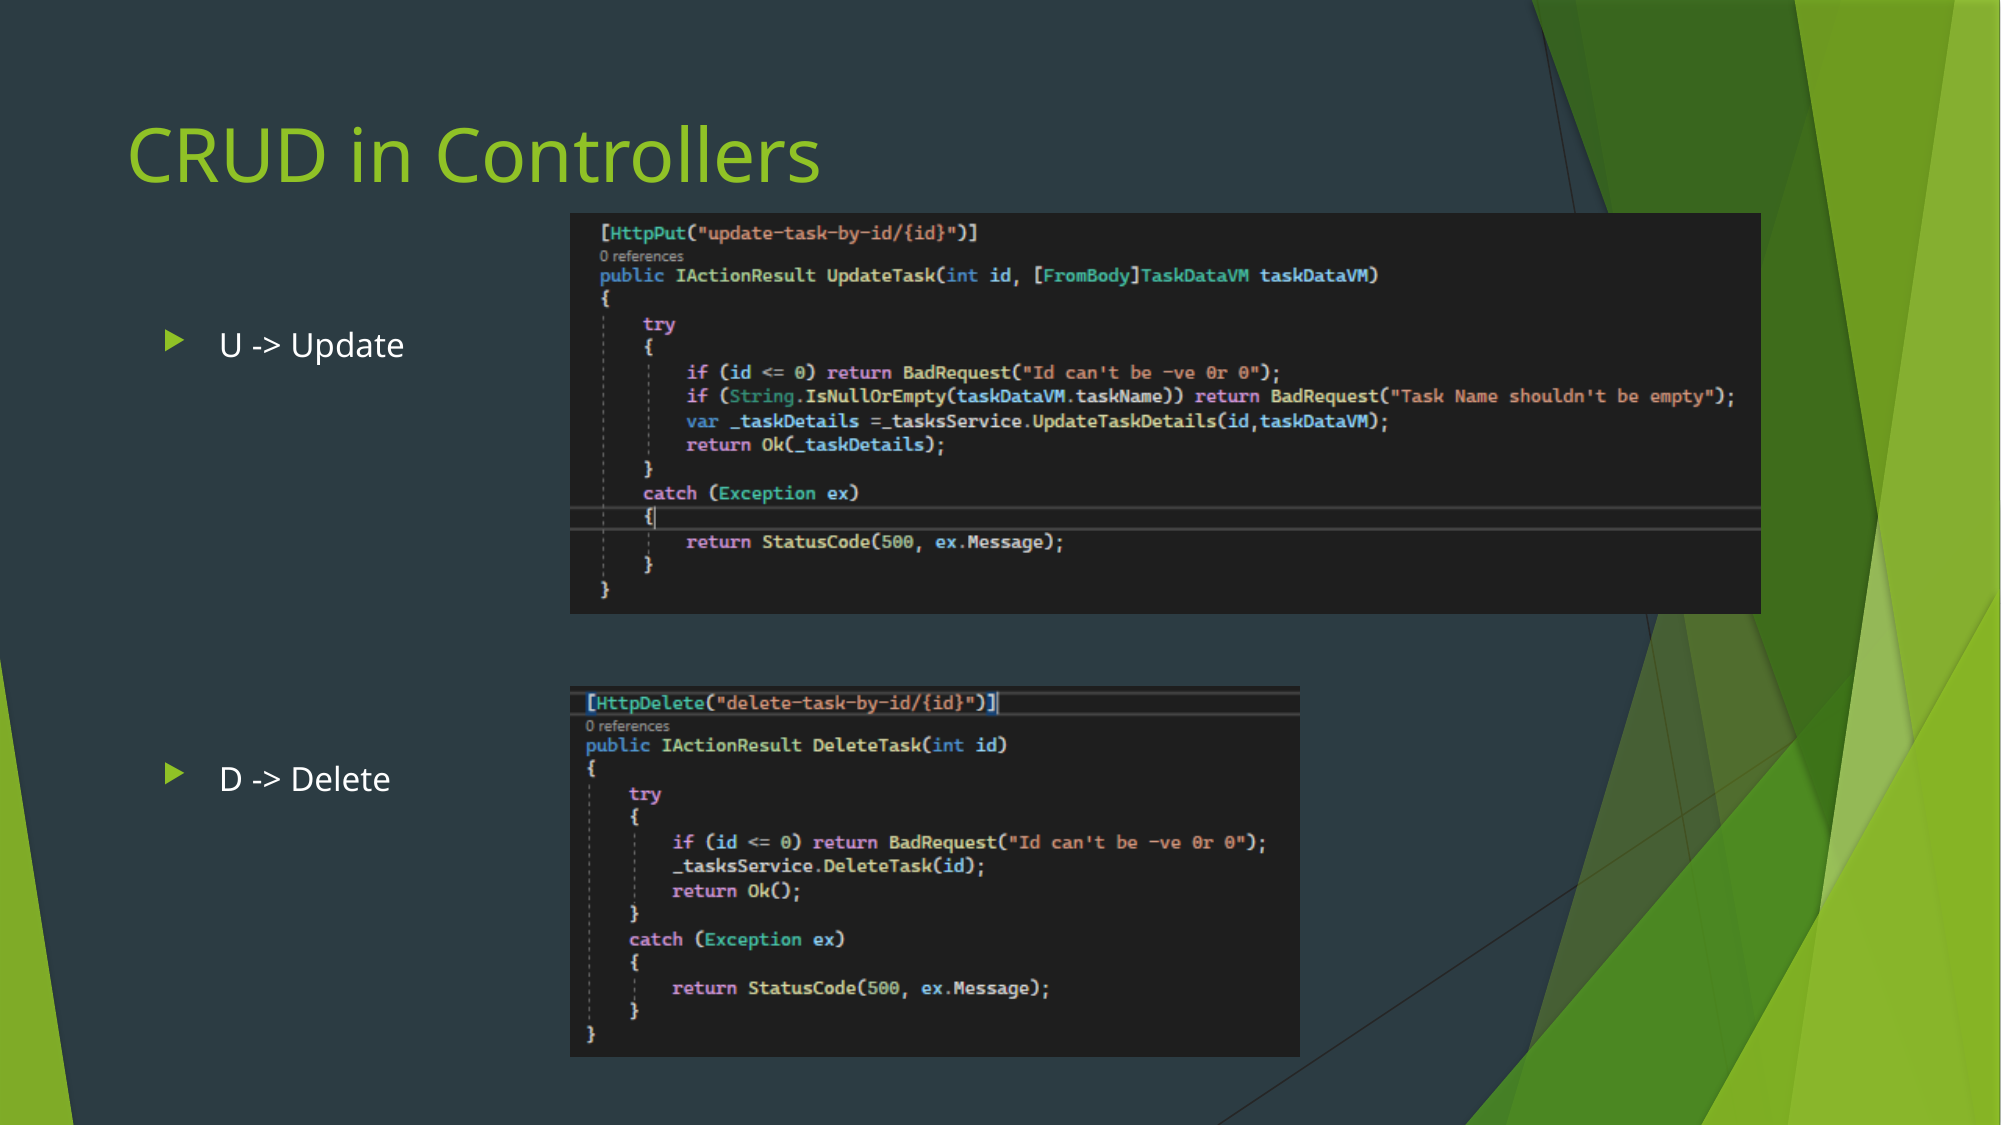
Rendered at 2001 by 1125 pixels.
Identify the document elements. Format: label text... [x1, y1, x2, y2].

title CRUD in Controllers [111, 99, 1522, 317]
picture [569, 212, 1762, 614]
list D -> Delete [147, 954, 1558, 1125]
text_box U -> Update [147, 316, 1558, 954]
picture [569, 685, 1301, 1058]
